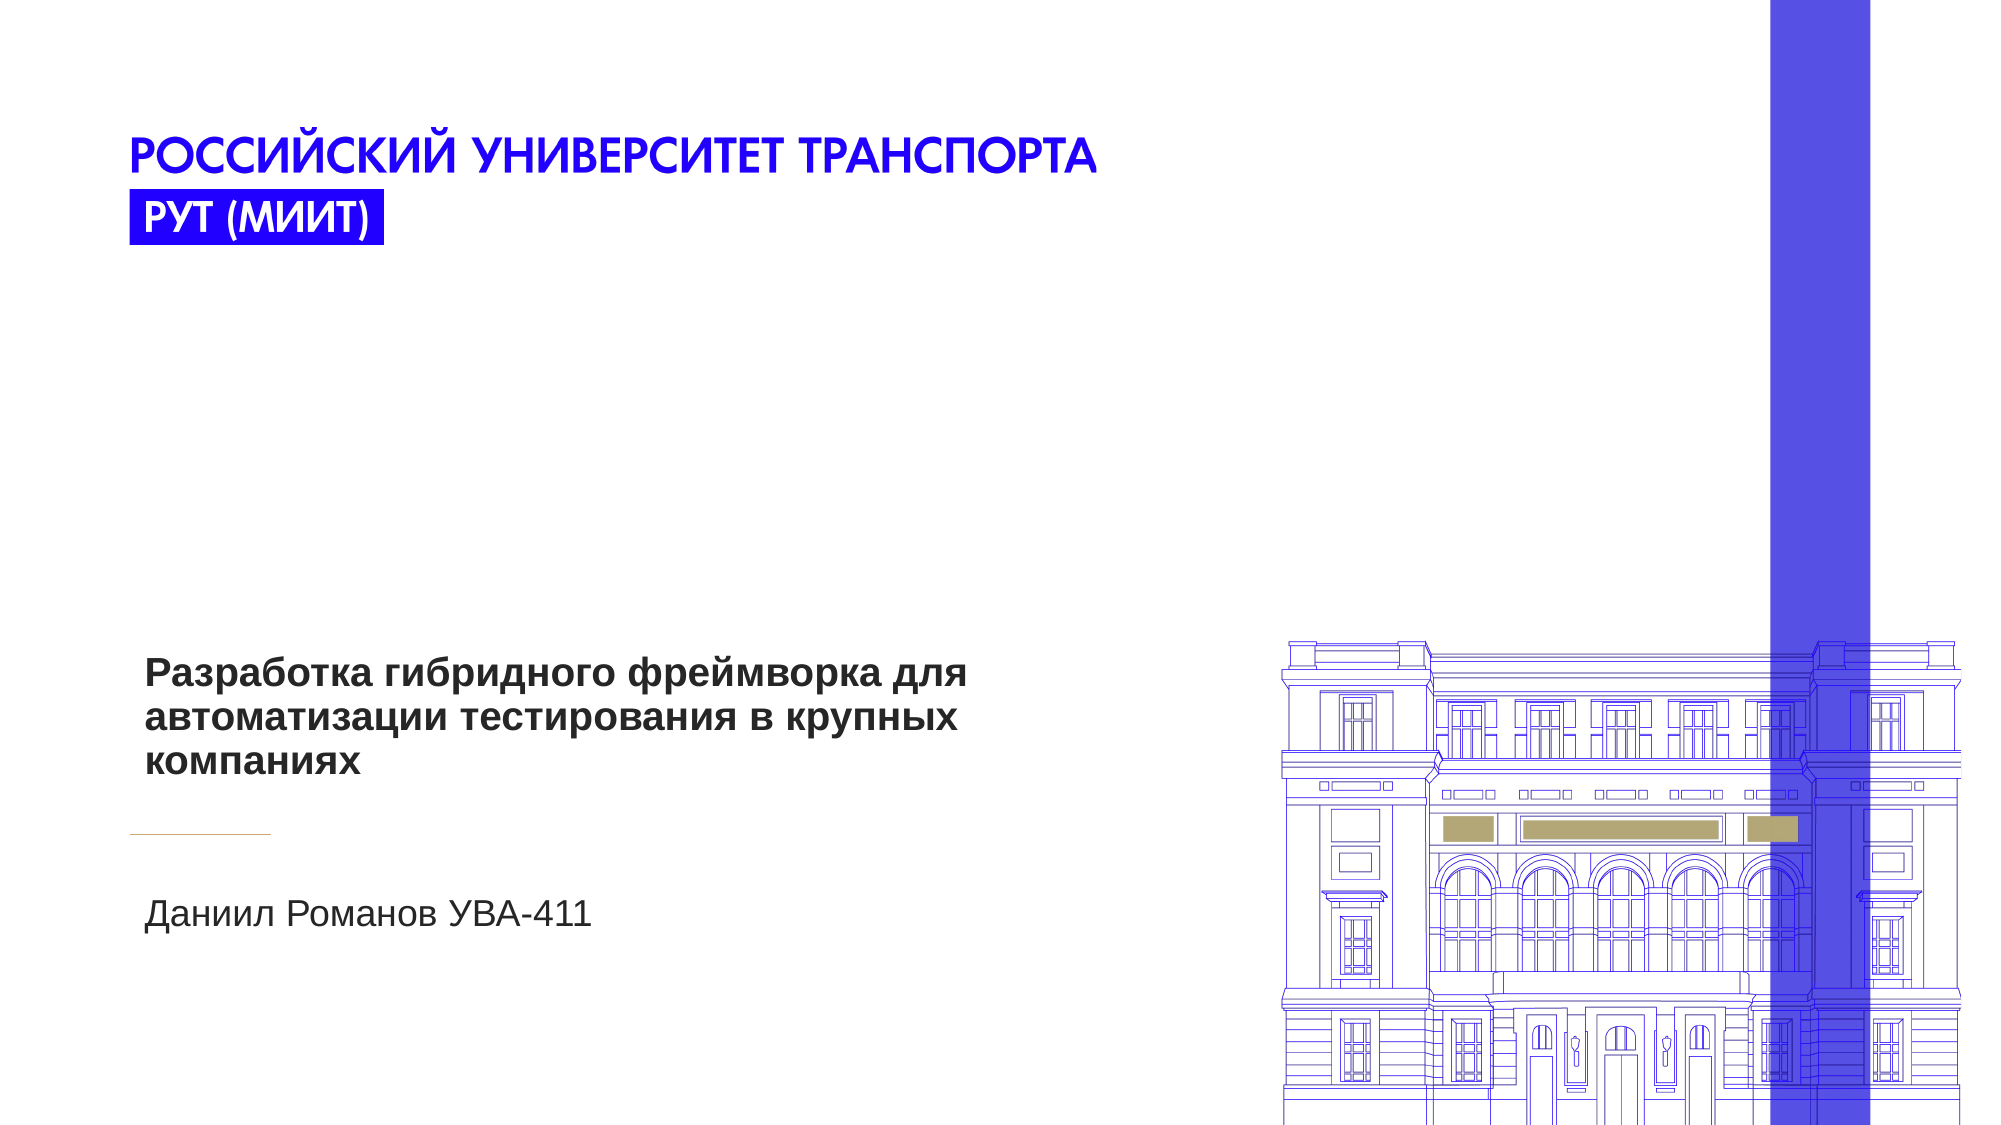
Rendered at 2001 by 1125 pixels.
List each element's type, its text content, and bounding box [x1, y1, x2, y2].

picture [1281, 640, 1962, 1125]
subtitle Даниил Романов УВА-411 [129, 886, 1033, 959]
title Разработка гибридного фреймворка для автоматизации тестирования в крупных компаниях [129, 640, 1033, 791]
